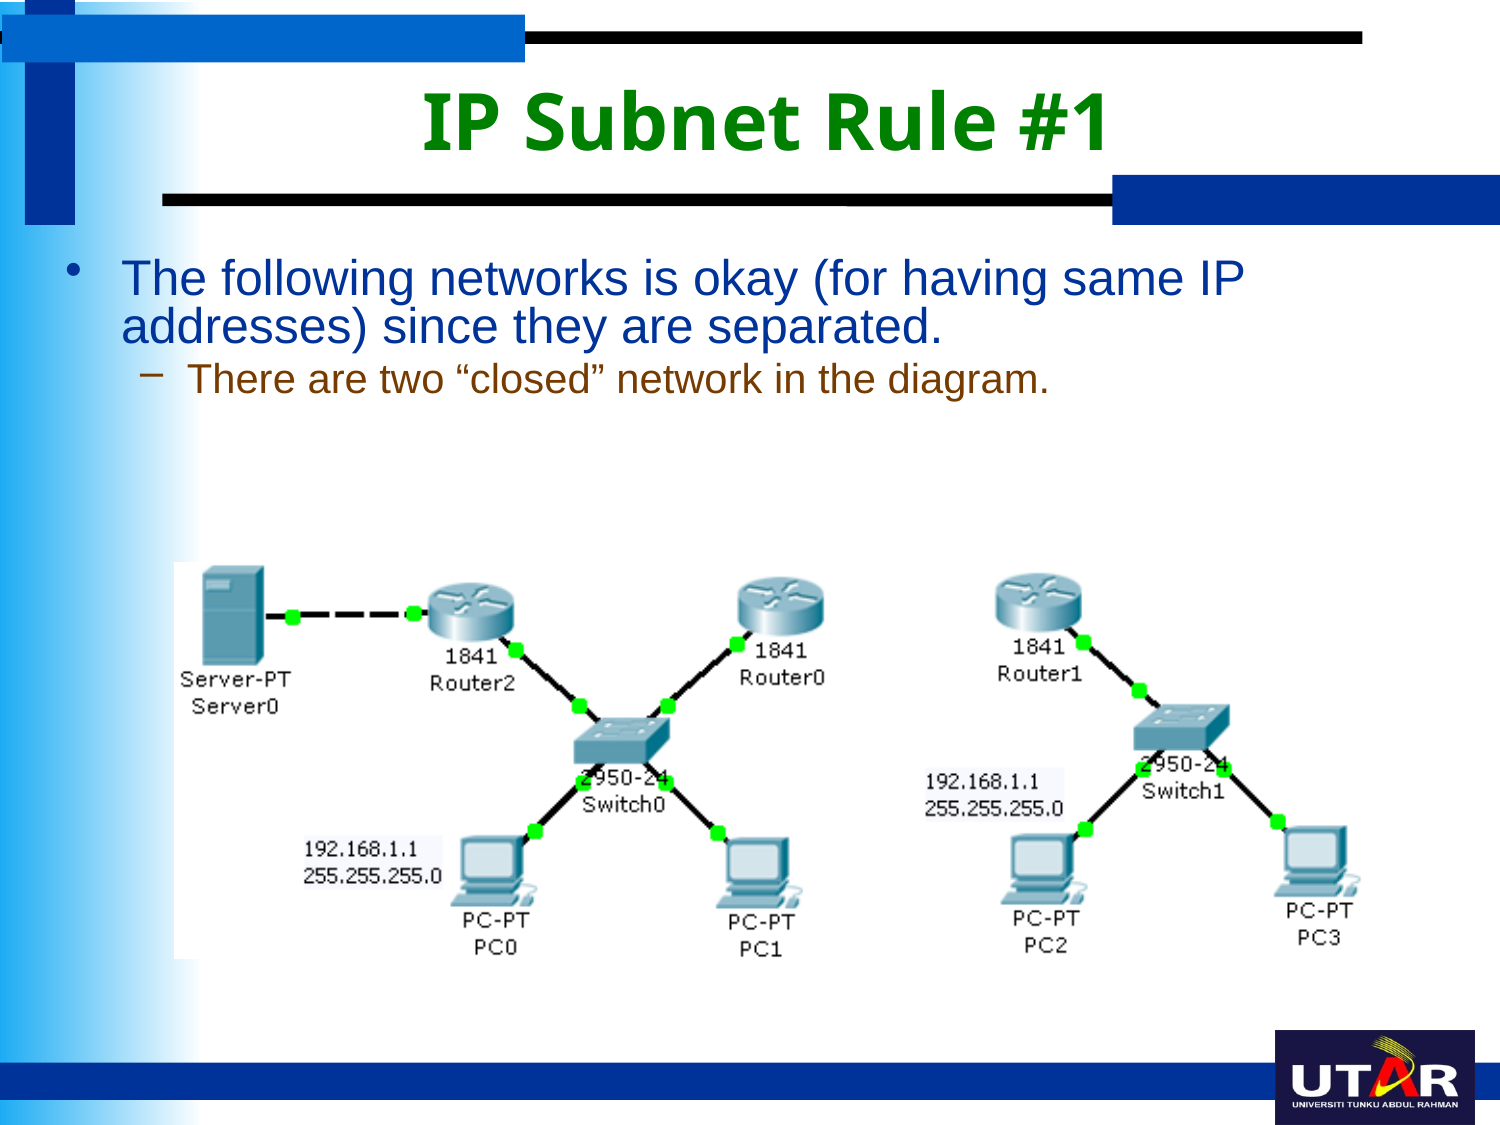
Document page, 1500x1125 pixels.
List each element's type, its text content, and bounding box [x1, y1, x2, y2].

picture [1275, 1030, 1475, 1125]
title IP Subnet Rule #1 [74, 49, 1463, 188]
picture [174, 562, 1363, 959]
list The following networks is okay (for having same IP addresses) since they are separated. There are two “closed” network in the diagram. [49, 249, 1463, 426]
